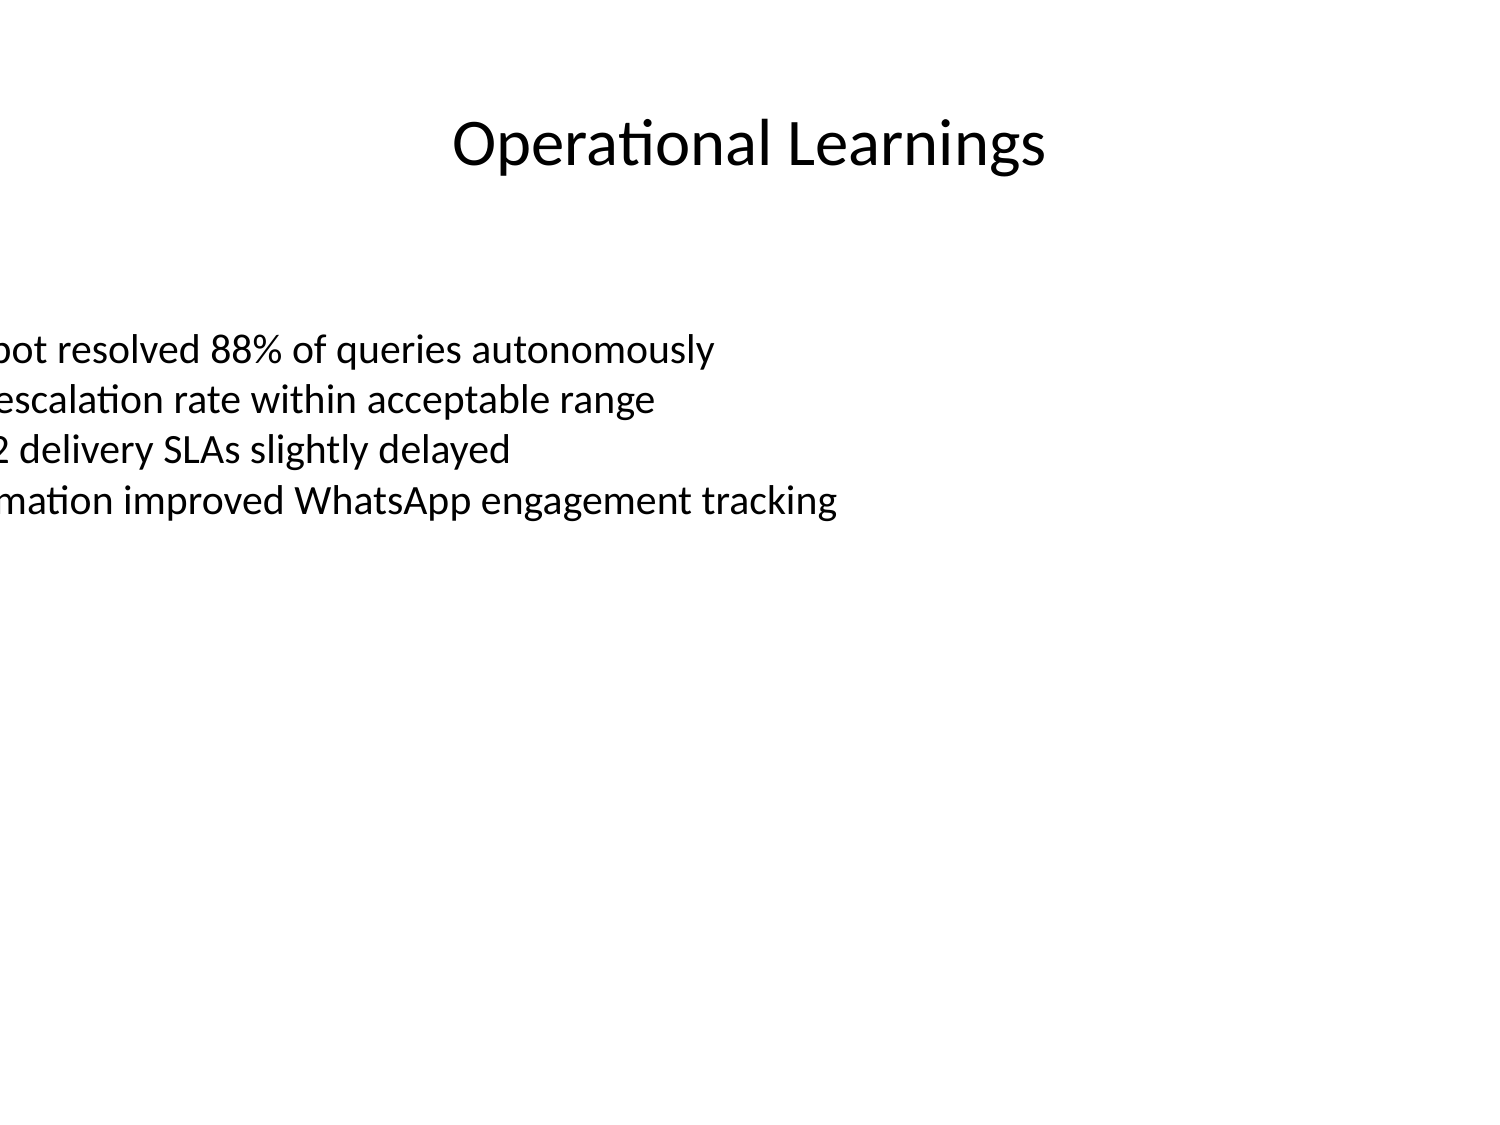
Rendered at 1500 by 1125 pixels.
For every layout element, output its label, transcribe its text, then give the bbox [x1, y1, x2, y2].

title Operational Learnings [75, 45, 1425, 233]
text_box Chatbot resolved 88% of queries autonomously 12% escalation rate within acceptable range Tier-2 delivery SLAs slightly delayed Automation improved WhatsApp engagement tracking [0, 269, 853, 530]
